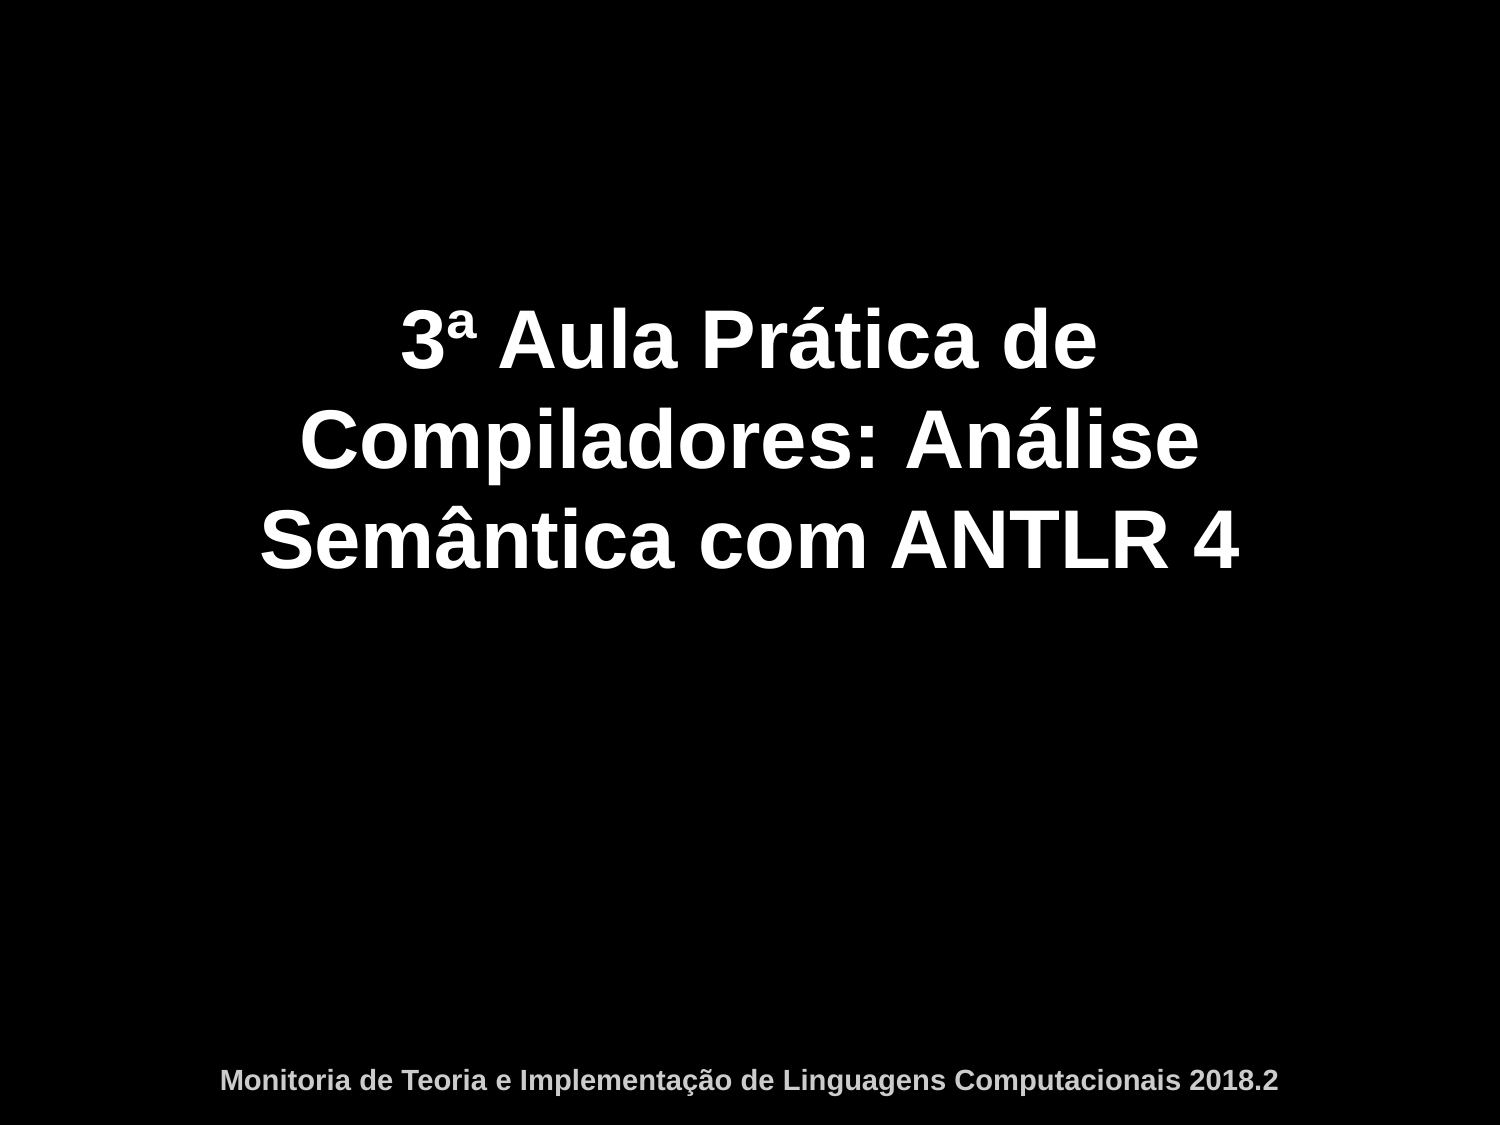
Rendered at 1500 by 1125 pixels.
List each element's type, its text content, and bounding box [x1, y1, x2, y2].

text_box 3ª Aula Prática de Compiladores: Análise Semântica com ANTLR 4 [112, 274, 1388, 600]
text_box Monitoria de Teoria e Implementação de Linguagens Computacionais 2018.2 [112, 1046, 1388, 1114]
